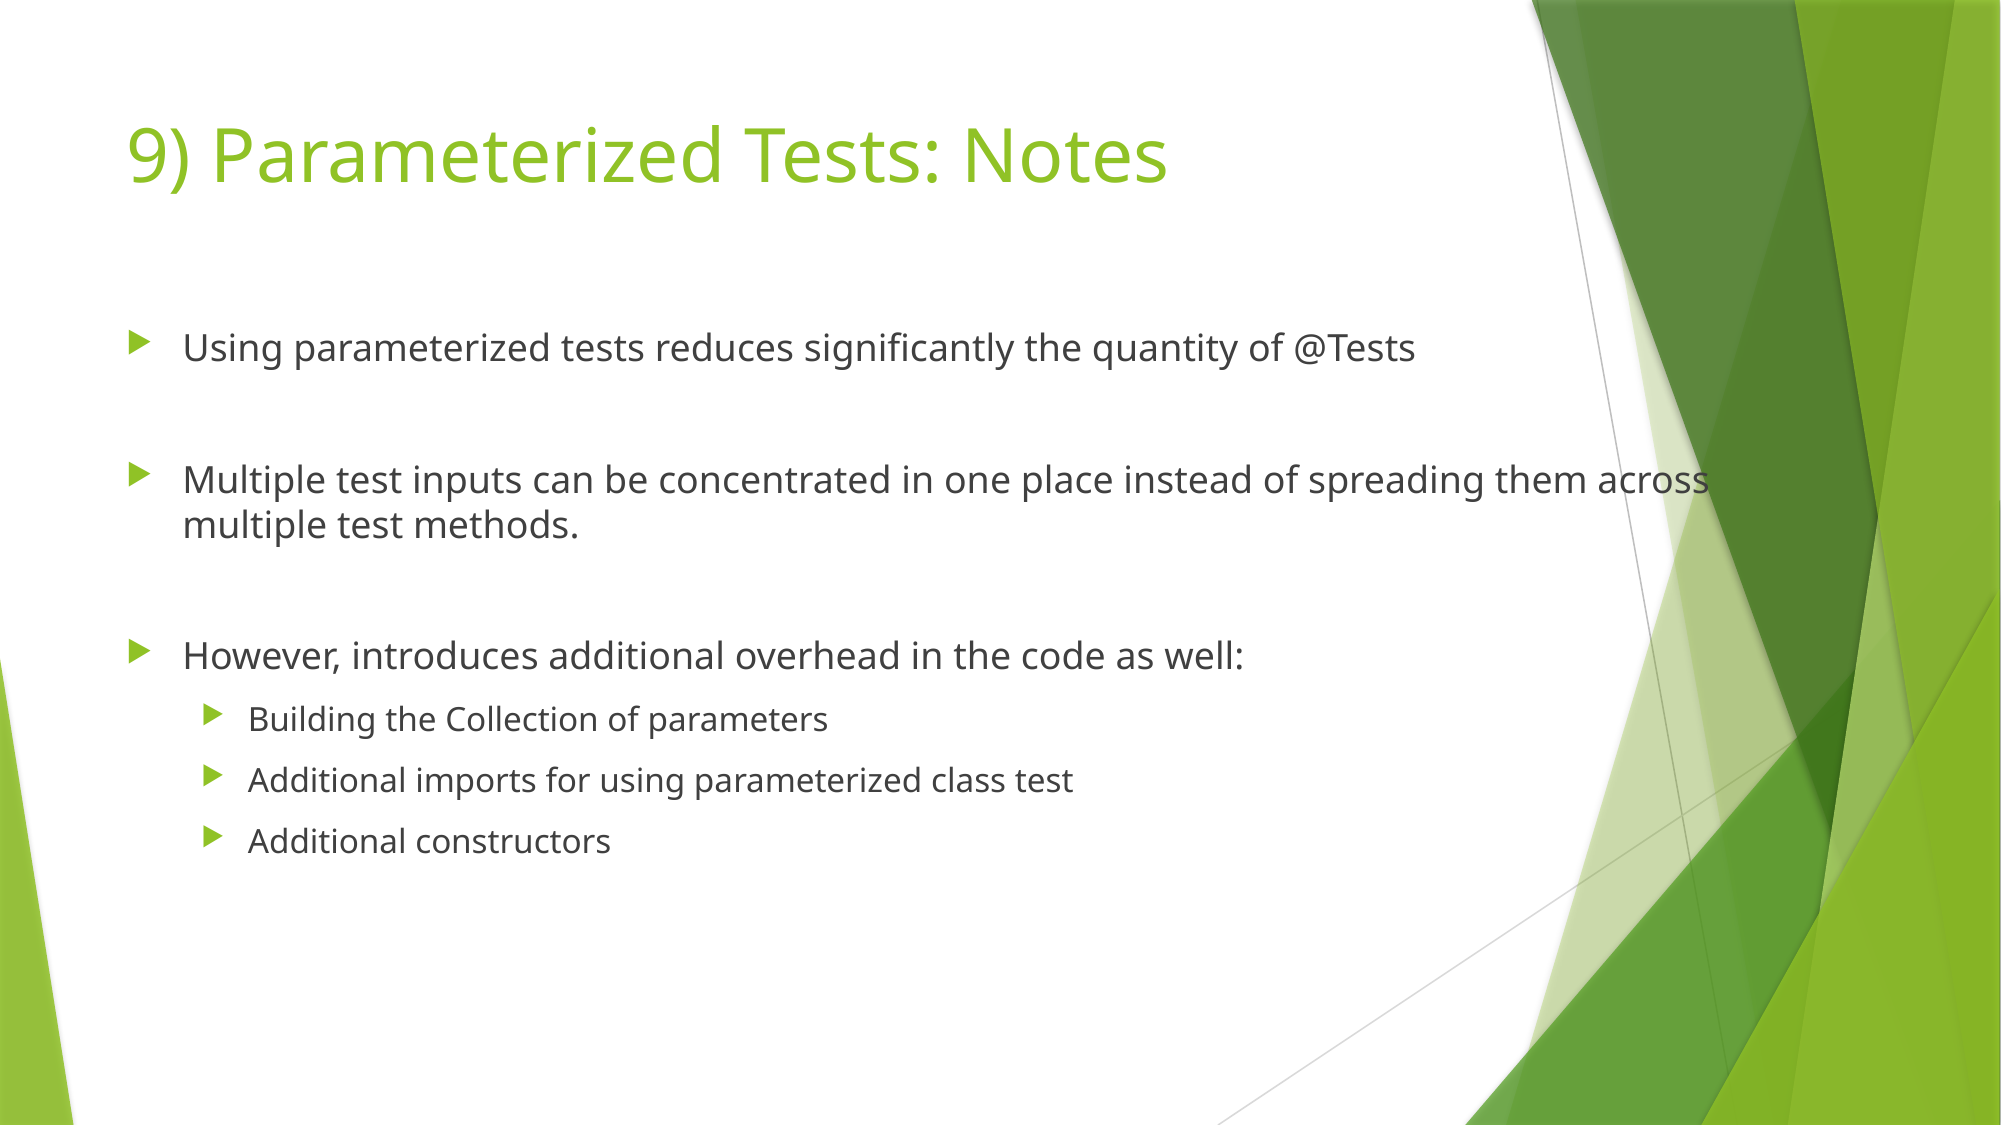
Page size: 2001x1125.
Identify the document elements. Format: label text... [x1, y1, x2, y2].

title 9) Parameterized Tests: Notes [111, 99, 1522, 316]
list Using parameterized tests reduces significantly the quantity of @Tests Multiple test inputs can be concentrated in one place instead of spreading them across multiple test methods. However, introduces additional overhead in the code as well: Building the Collection of parameters Additional imports for using parameterized class test Additional constructors [111, 316, 1754, 1046]
